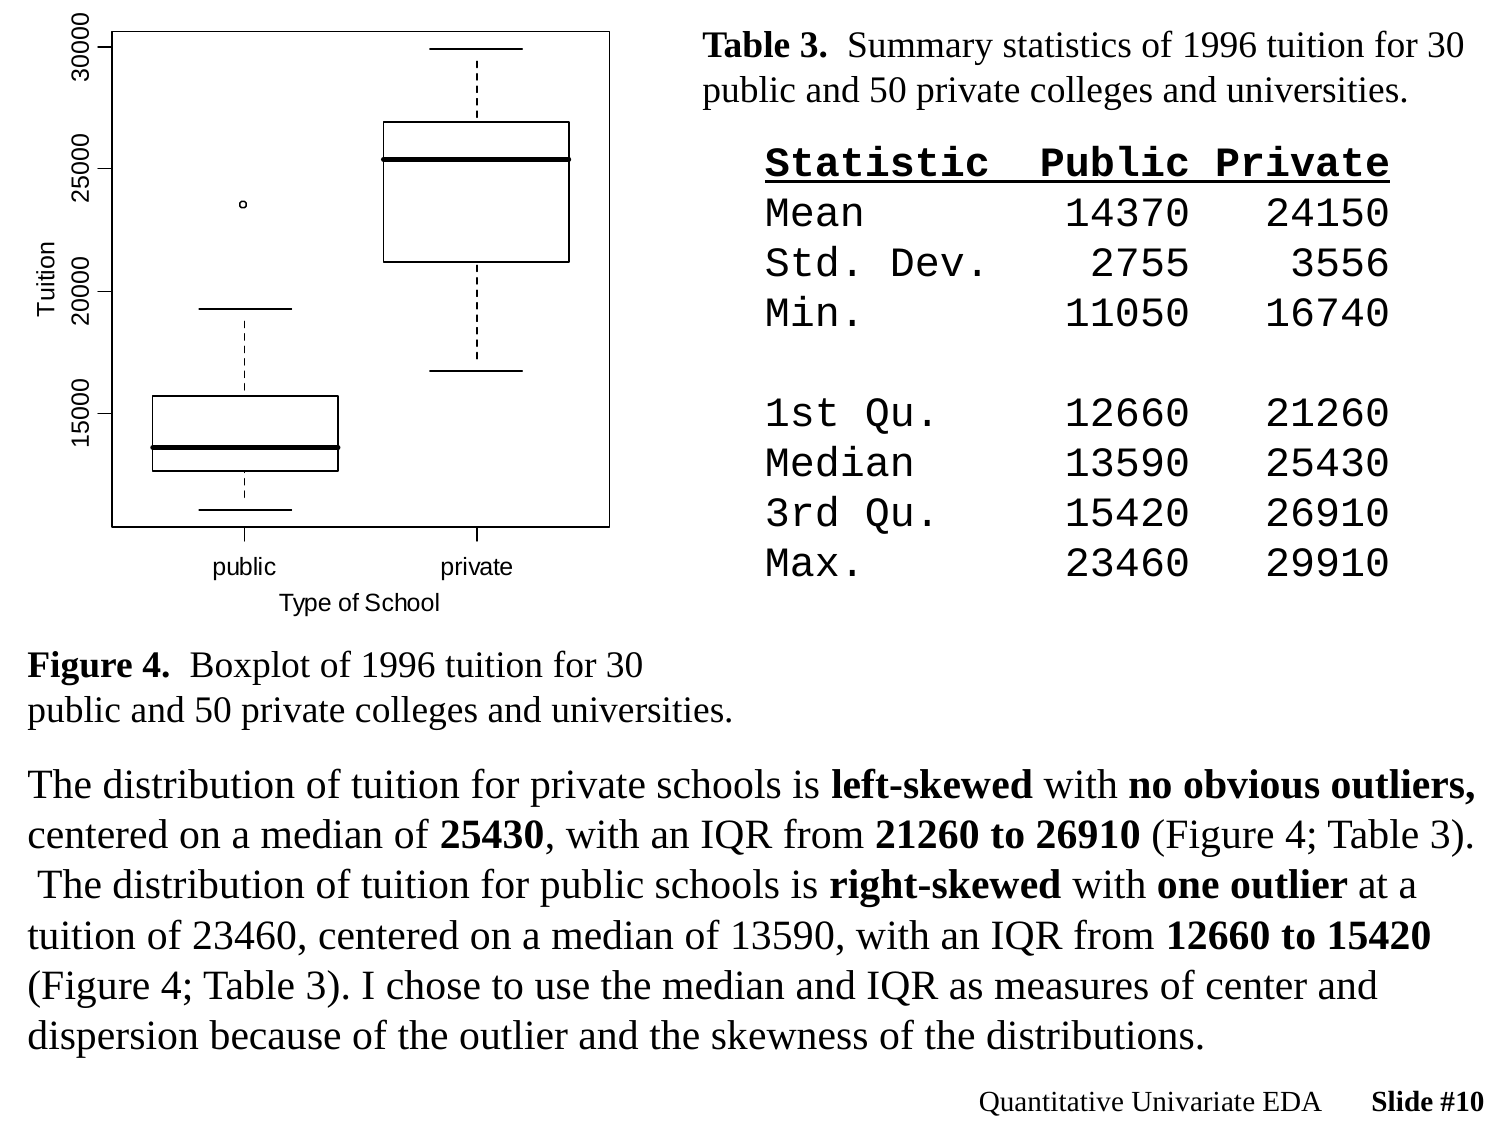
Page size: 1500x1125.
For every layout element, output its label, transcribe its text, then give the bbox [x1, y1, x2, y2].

footer Quantitative Univariate EDA [862, 1074, 1337, 1113]
text_box Figure 4. Boxplot of 1996 tuition for 30 public and 50 private colleges and universities. [12, 632, 750, 737]
text_box Statistic Public Private Mean 14370 24150 Std. Dev. 2755 3556 Min. 11050 16740 1st Qu. 12660 21260 Median 13590 25430 3rd Qu. 15420 26910 Max. 23460 29910 [749, 127, 1425, 593]
text_box The distribution of tuition for private schools is left-skewed with no obvious outliers, centered on a median of 25430, with an IQR from 21260 to 26910 (Figure 4; Table 3). The distribution of tuition for public schools is right-skewed with one outlier at a tuition of 23460, centered on a median of 13590, with an IQR from 12660 to 15420 (Figure 4; Table 3). I chose to use the median and IQR as measures of center and dispersion because of the outlier and the skewness of the distributions. [12, 749, 1500, 1065]
picture [13, 3, 638, 626]
text_box Table 3. Summary statistics of 1996 tuition for 30 public and 50 private colleges and universities. [687, 12, 1488, 118]
slide_number Slide #10 [1337, 1074, 1500, 1113]
